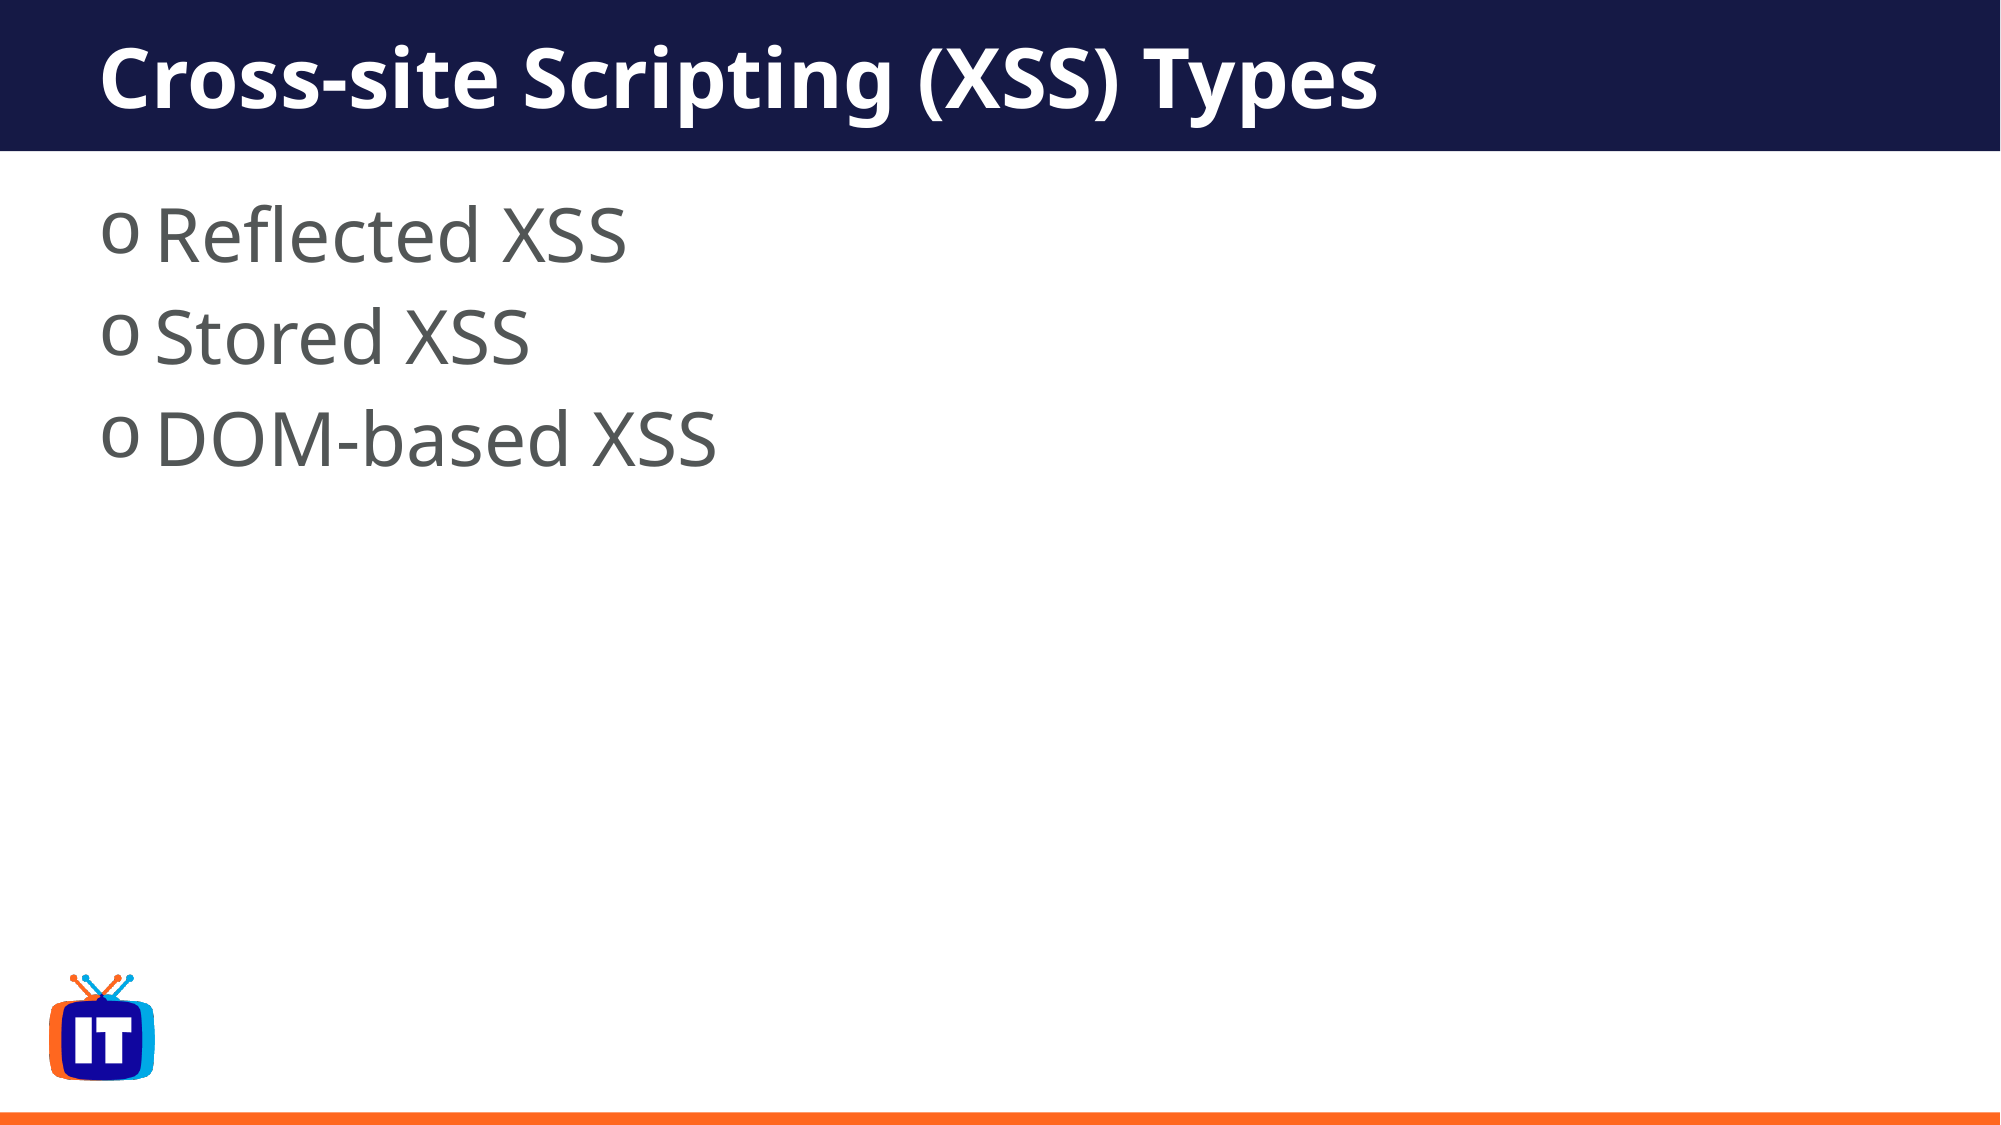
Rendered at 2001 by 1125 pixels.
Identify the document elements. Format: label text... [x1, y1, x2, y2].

picture [45, 968, 158, 1087]
list Reflected XSS Stored XSS DOM-based XSS [83, 190, 1917, 960]
title Cross-site Scripting (XSS) Types [83, 0, 1917, 168]
